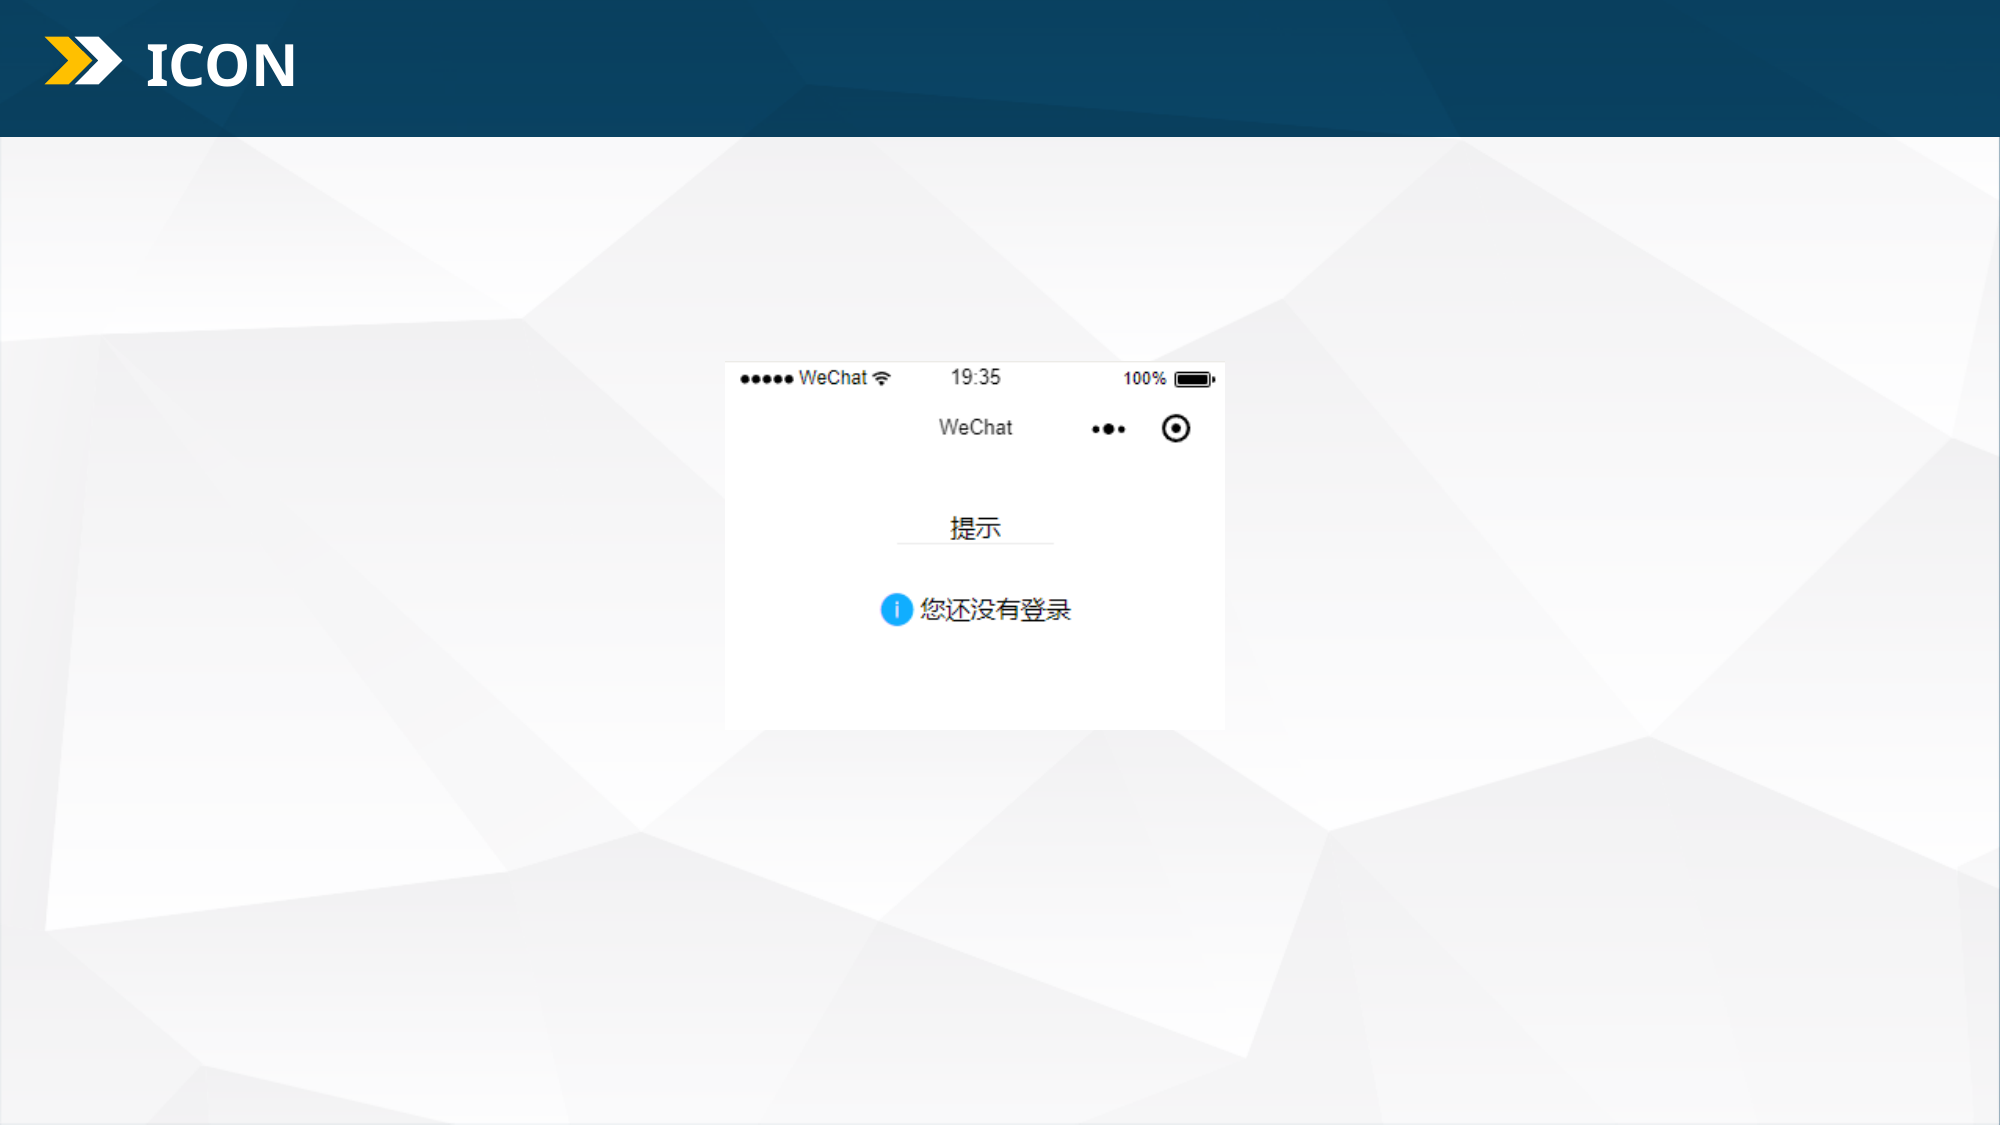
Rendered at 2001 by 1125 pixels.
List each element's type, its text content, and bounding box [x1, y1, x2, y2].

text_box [44, 36, 123, 85]
picture [0, 0, 2000, 1125]
text_box ICON [131, 21, 314, 106]
